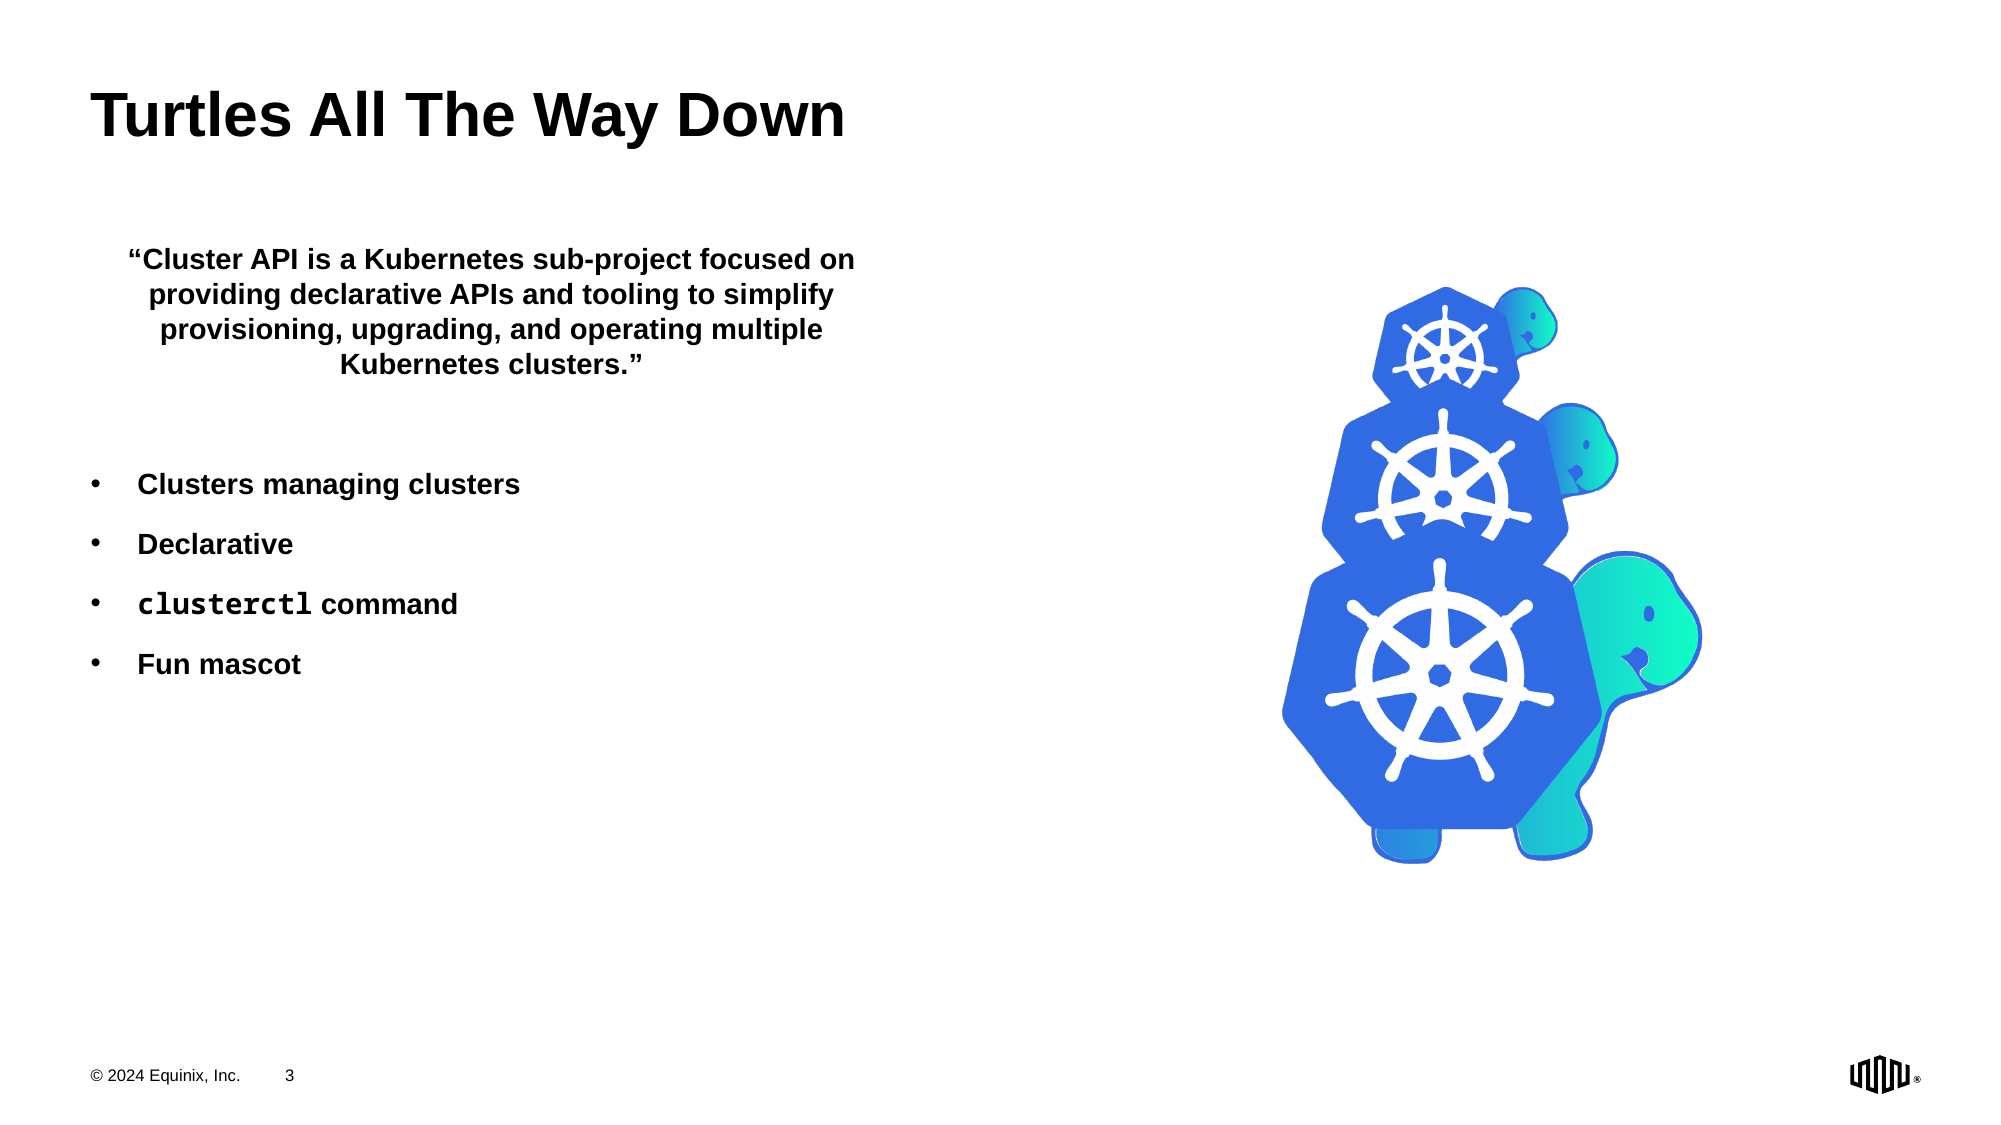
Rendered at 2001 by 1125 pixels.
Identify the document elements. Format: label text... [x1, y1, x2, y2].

title Turtles All The Way Down [90, 74, 893, 226]
footer © 2024 Equinix, Inc. [90, 1065, 270, 1125]
picture [1252, 258, 1737, 894]
list “Cluster API is a Kubernetes sub-project focused on providing declarative APIs and tooling to simplify provisioning, upgrading, and operating multiple Kubernetes clusters.” Clusters managing clusters Declarative clusterctl command Fun mascot [90, 240, 894, 1013]
slide_number 3 [285, 1065, 360, 1125]
